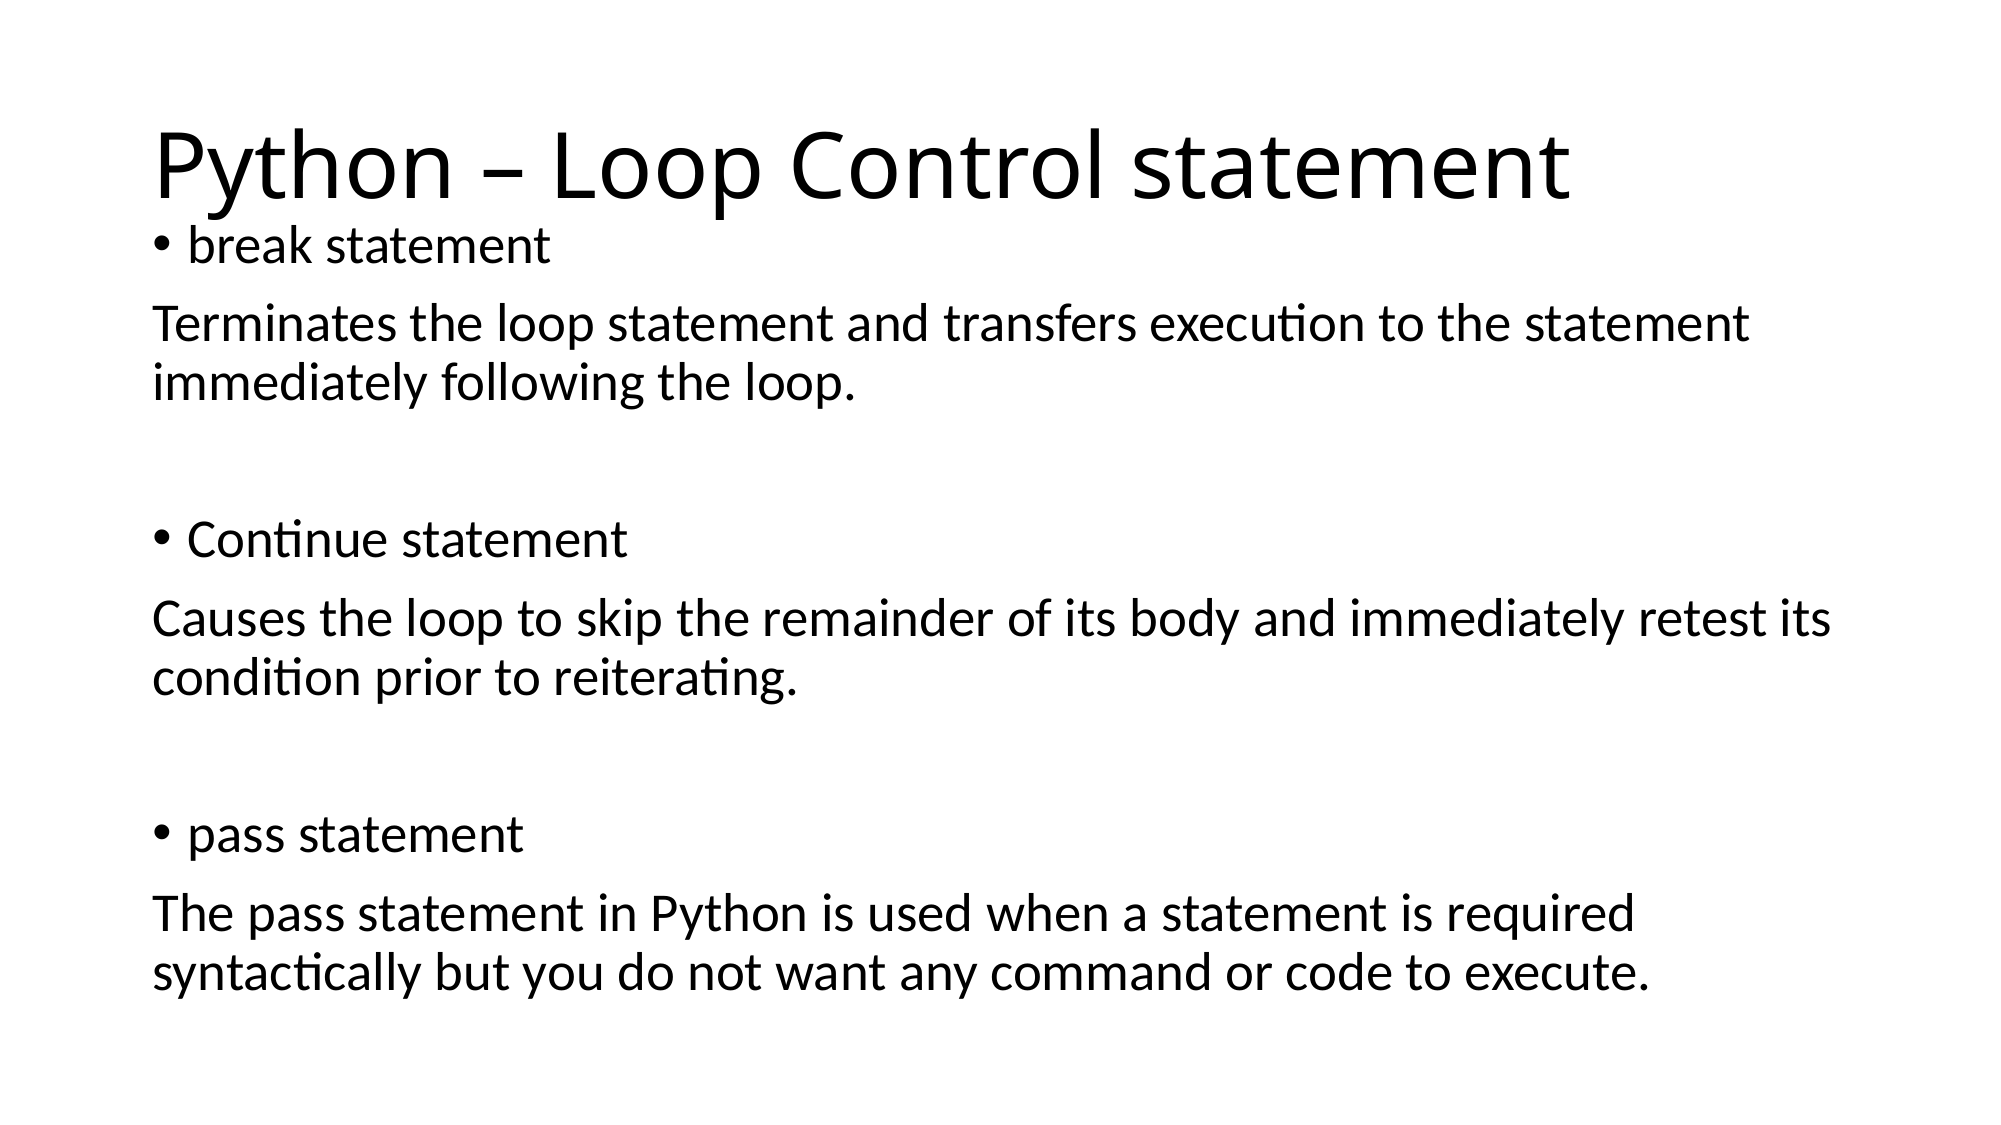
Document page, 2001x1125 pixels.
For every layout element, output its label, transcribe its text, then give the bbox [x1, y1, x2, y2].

list break statement Terminates the loop statement and transfers execution to the statement immediately following the loop. Continue statement Causes the loop to skip the remainder of its body and immediately retest its condition prior to reiterating. pass statement The pass statement in Python is used when a statement is required syntactically but you do not want any command or code to execute. [137, 208, 1863, 1014]
title Python – Loop Control statement [137, 59, 1863, 208]
